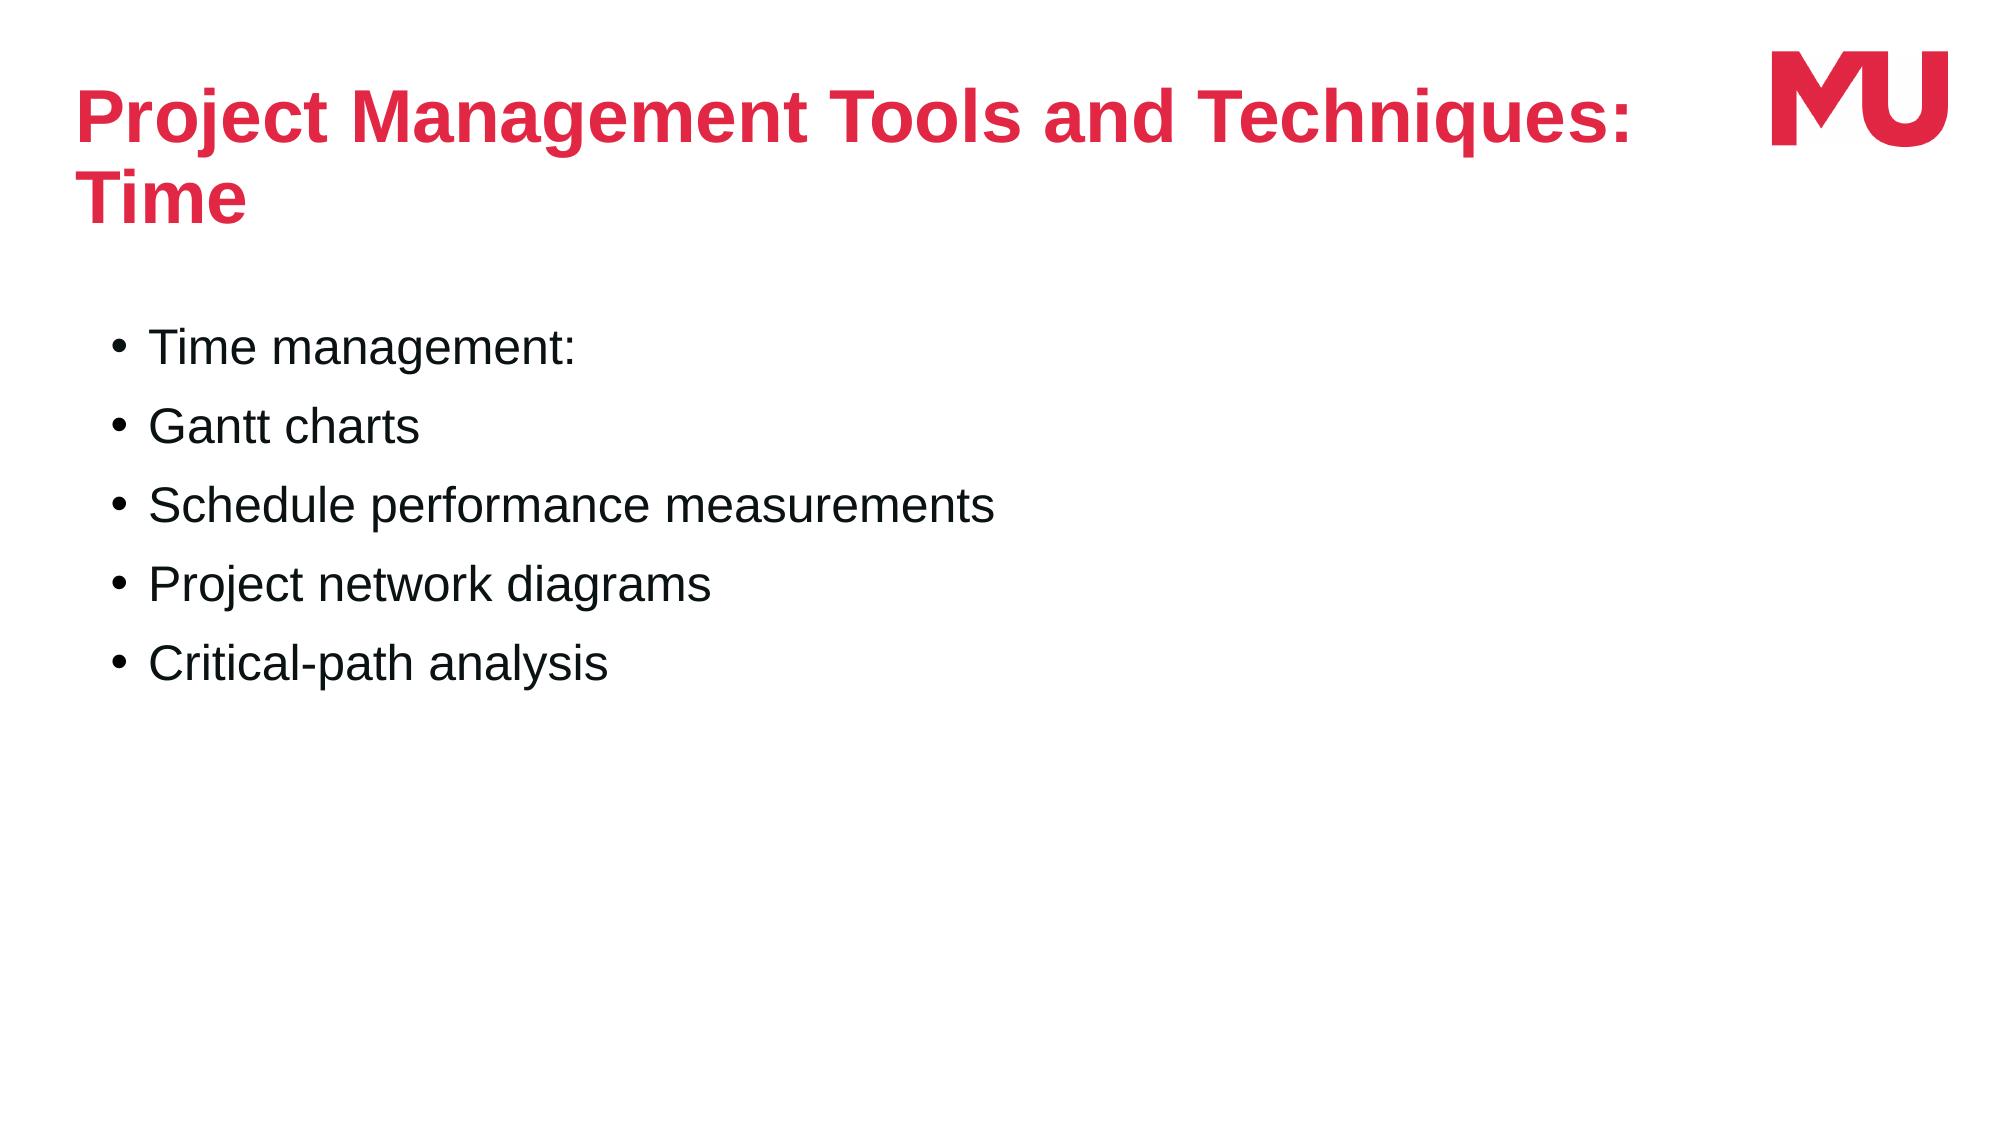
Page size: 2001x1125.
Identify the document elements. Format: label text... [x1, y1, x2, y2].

text_box Time management: Gantt charts Schedule performance measurements Project network diagrams Critical-path analysis [50, 296, 1950, 1012]
text_box Project Management Tools and Techniques: Time [50, 49, 1711, 268]
picture [1770, 49, 1950, 148]
